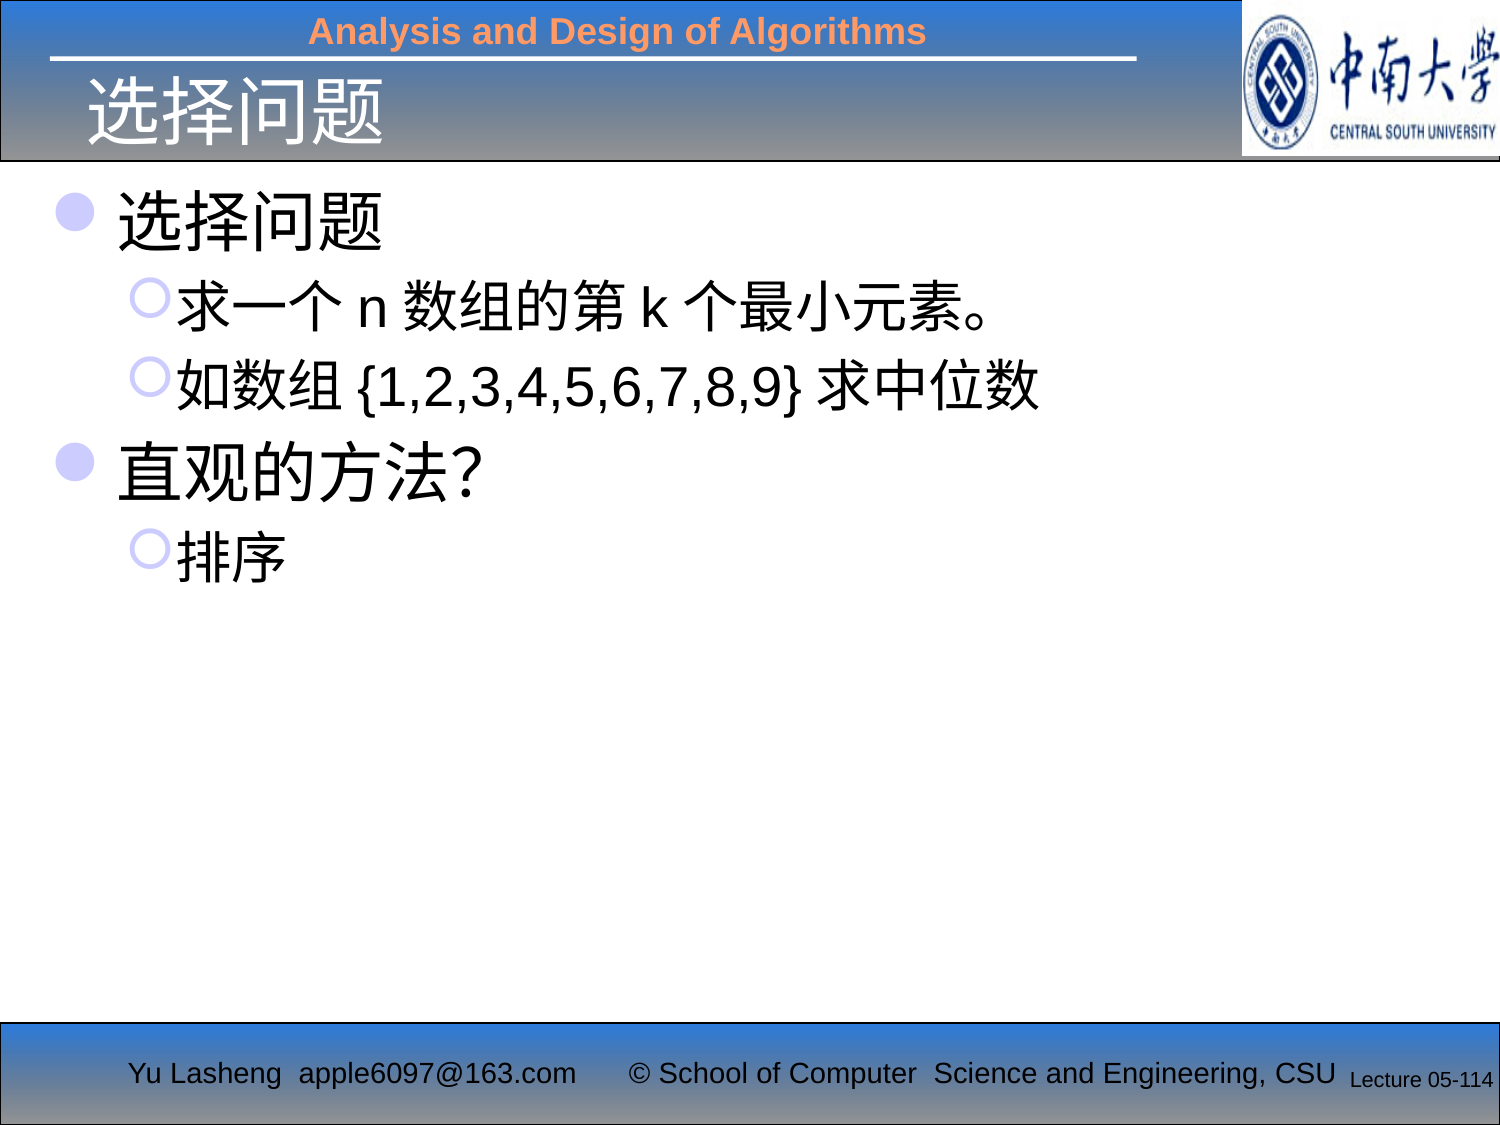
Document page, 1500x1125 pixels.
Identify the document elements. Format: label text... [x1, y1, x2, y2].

list 选择问题 求一个n数组的第k个最小元素。 如数组{1,2,3,4,5,6,7,8,9}求中位数 直观的方法？ 排序 [34, 172, 1454, 1006]
slide_number Lecture 05-114 [1334, 1058, 1500, 1125]
picture [1242, 0, 1500, 156]
title 选择问题 [70, 58, 1243, 162]
